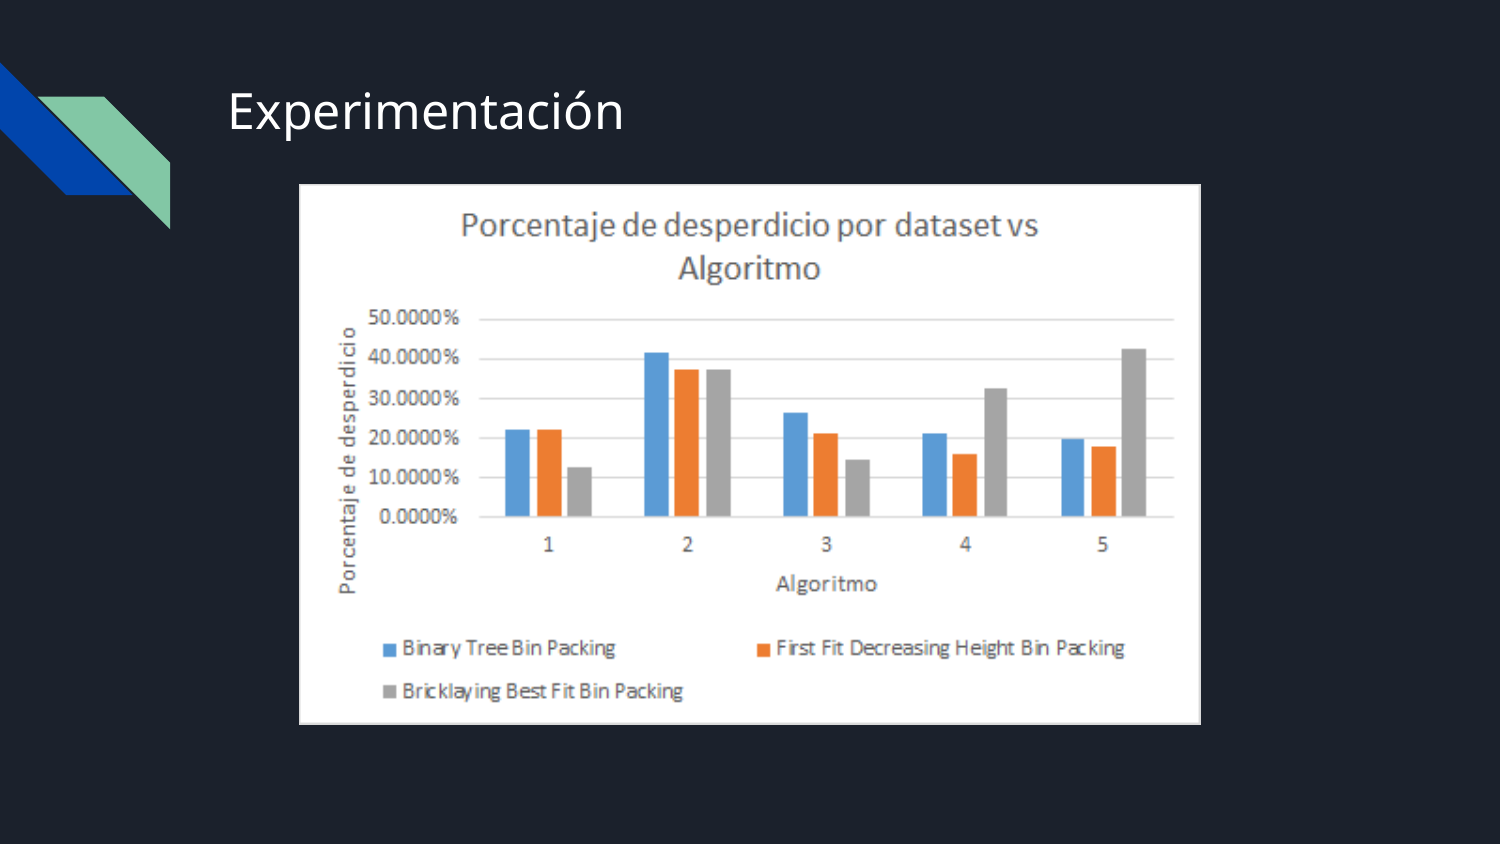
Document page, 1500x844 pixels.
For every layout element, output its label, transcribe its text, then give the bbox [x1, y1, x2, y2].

title Experimentación [212, 64, 1368, 215]
picture [299, 183, 1201, 725]
